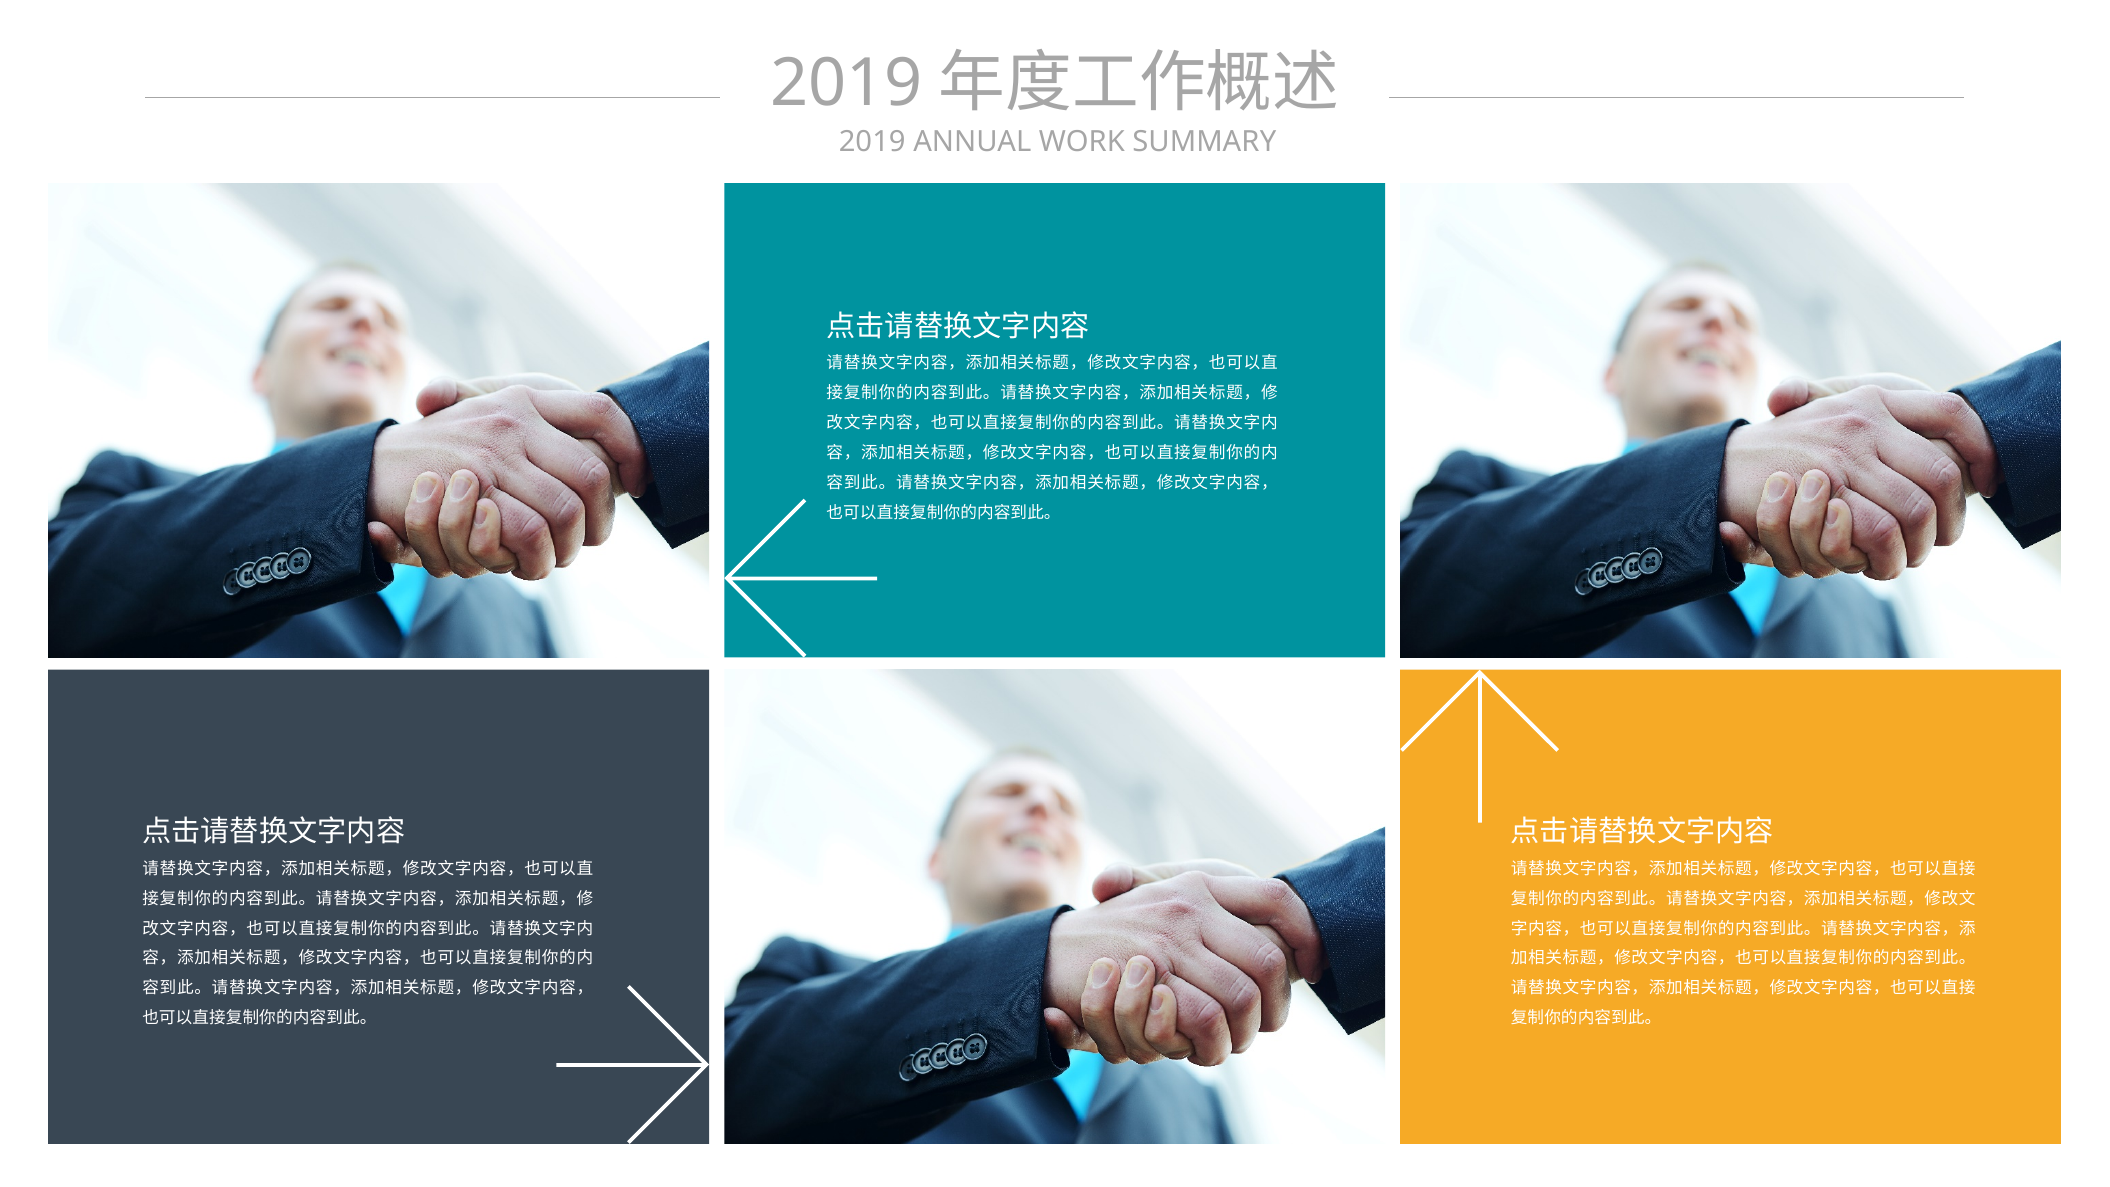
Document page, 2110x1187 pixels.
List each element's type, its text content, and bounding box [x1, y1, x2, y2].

text_box [1399, 669, 2062, 1145]
text_box 2019年度工作概述 [730, 38, 1379, 96]
text_box 点击请替换文字内容 请替换文字内容，添加相关标题，修改文字内容，也可以直接复制你的内容到此。请替换文字内容，添加相关标题，修改文字内容，也可以直接复制你的内容到此。请替换文字内容，添加相关标题，修改文字内容，也可以直接复制你的内容到此。请替换文字内容，添加相关标题，修改文字内容，也可以直接复制你的内容到此。 [826, 289, 1279, 522]
text_box [47, 182, 710, 658]
text_box 点击请替换文字内容 请替换文字内容，添加相关标题，修改文字内容，也可以直接复制你的内容到此。请替换文字内容，添加相关标题，修改文字内容，也可以直接复制你的内容到此。请替换文字内容，添加相关标题，修改文字内容，也可以直接复制你的内容到此。请替换文字内容，添加相关标题，修改文字内容，也可以直接复制你的内容到此。 [1510, 795, 1976, 1028]
text_box [722, 497, 879, 659]
text_box [723, 182, 1386, 658]
text_box [555, 983, 711, 1146]
text_box 2019 ANNUAL WORK SUMMARY [824, 122, 1291, 158]
text_box 点击请替换文字内容 请替换文字内容，添加相关标题，修改文字内容，也可以直接复制你的内容到此。请替换文字内容，添加相关标题，修改文字内容，也可以直接复制你的内容到此。请替换文字内容，添加相关标题，修改文字内容，也可以直接复制你的内容到此。请替换文字内容，添加相关标题，修改文字内容，也可以直接复制你的内容到此。 [142, 795, 594, 1028]
text_box [723, 669, 1386, 1145]
text_box 2019年度工作概述 [730, 98, 1379, 119]
text_box [1398, 668, 1561, 824]
text_box [47, 669, 710, 1145]
text_box [1399, 182, 2062, 658]
